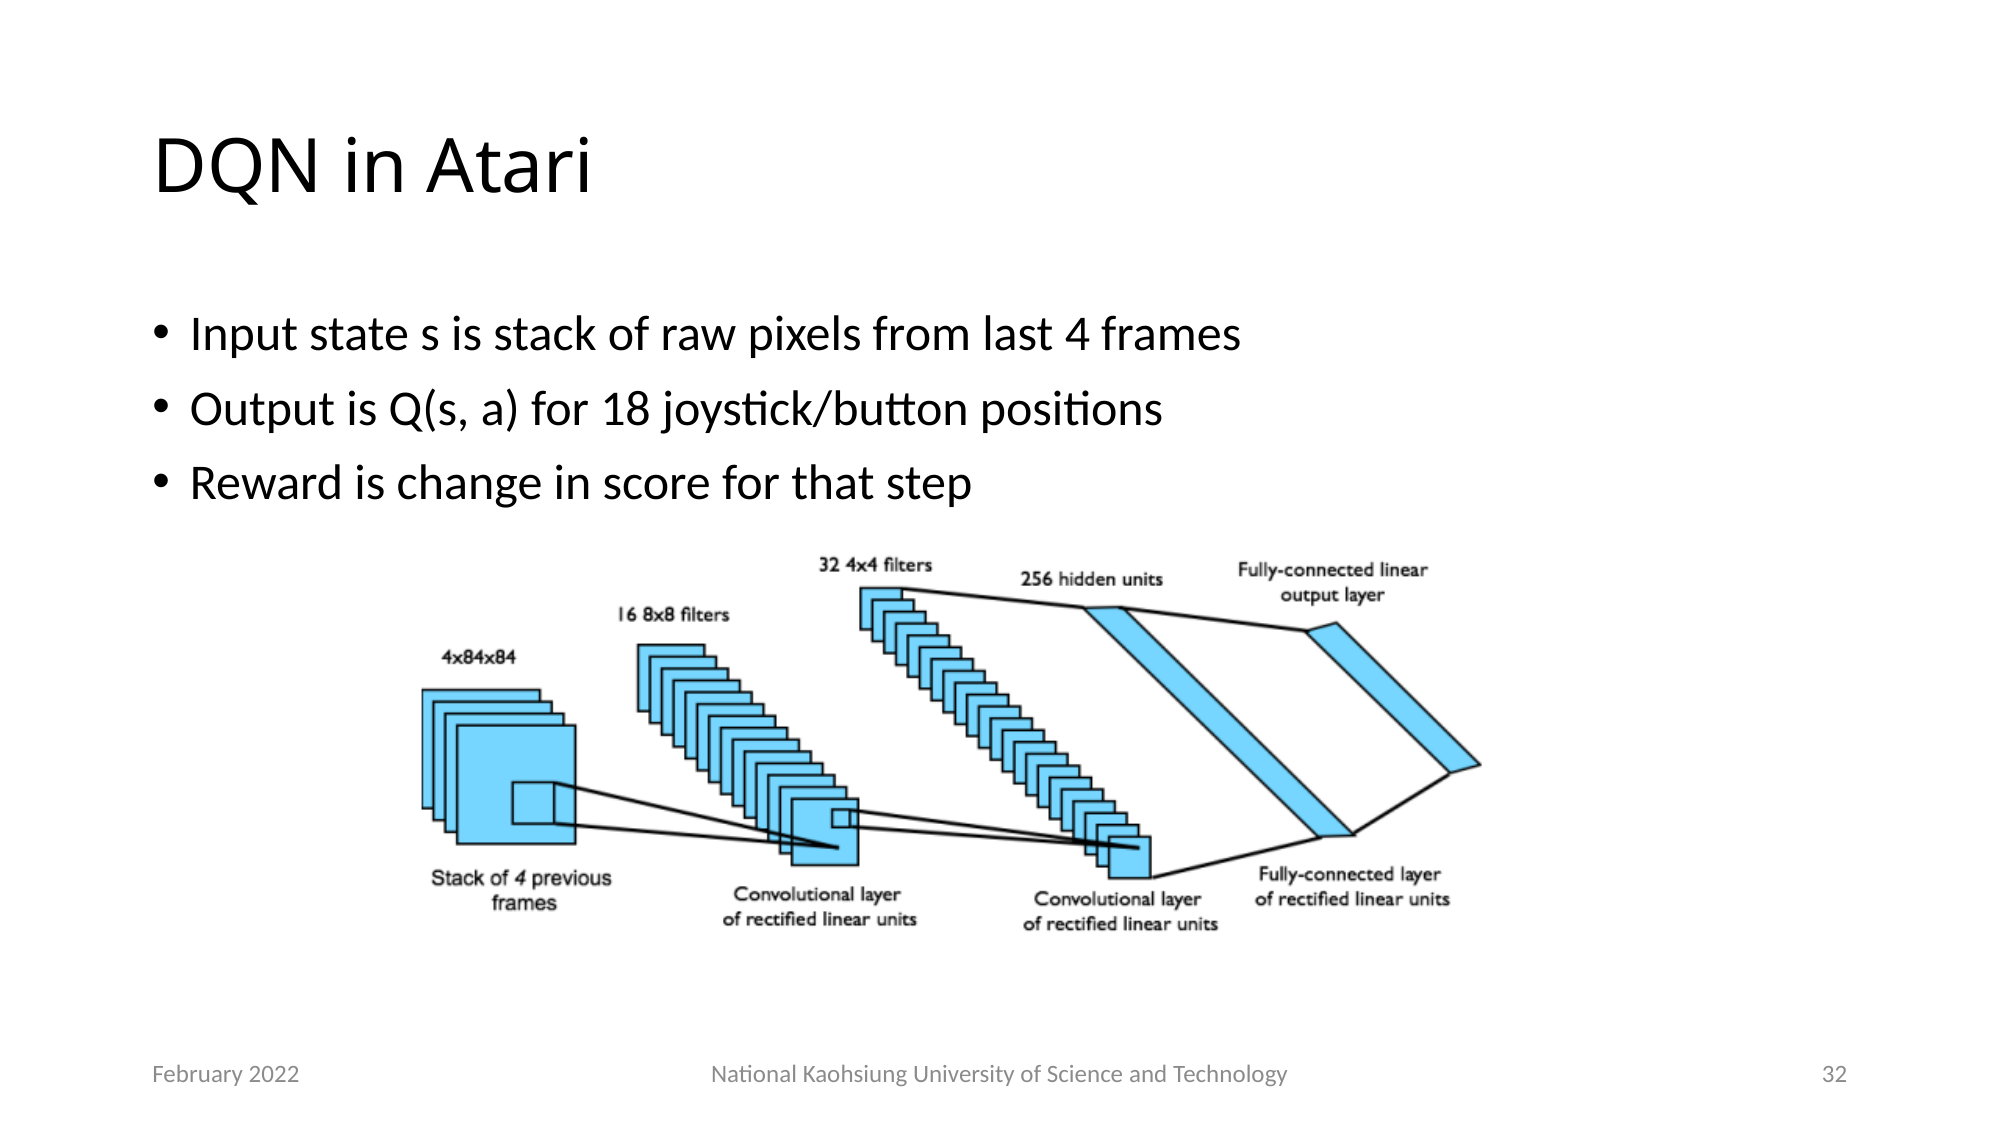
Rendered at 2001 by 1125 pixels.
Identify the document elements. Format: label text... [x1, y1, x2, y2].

slide_number 32 [1412, 1042, 1863, 1103]
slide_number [137, 1042, 588, 1103]
picture [400, 539, 1496, 943]
title DQN in Atari [137, 59, 1863, 278]
footer National Kaohsiung University of Science and Technology [662, 1042, 1338, 1103]
list Input state s is stack of raw pixels from last 4 frames Output is Q(s, a) for 18 joystick/button positions Reward is change in score for that step [137, 299, 1863, 1014]
